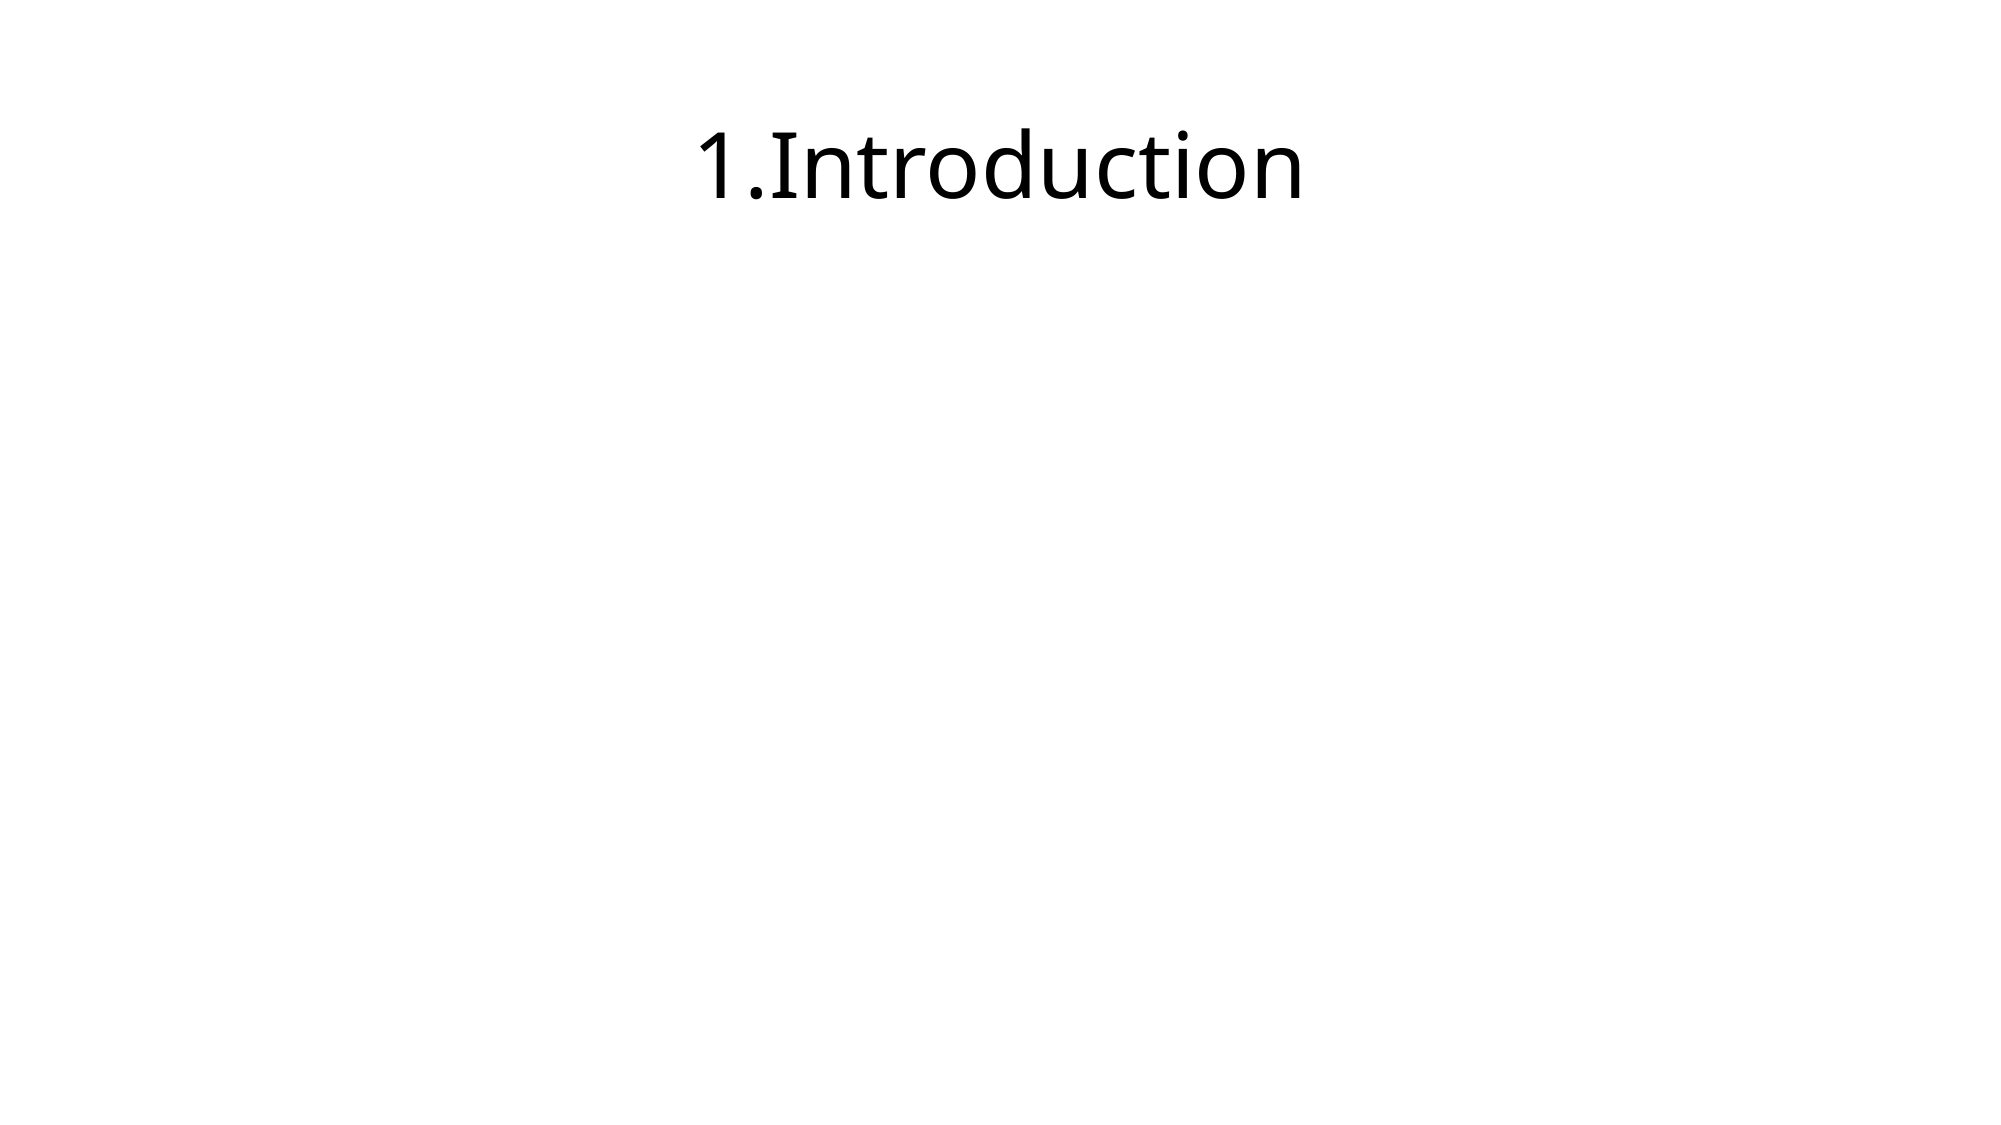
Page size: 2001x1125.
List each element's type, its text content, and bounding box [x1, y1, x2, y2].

title 1.Introduction [137, 59, 1863, 278]
